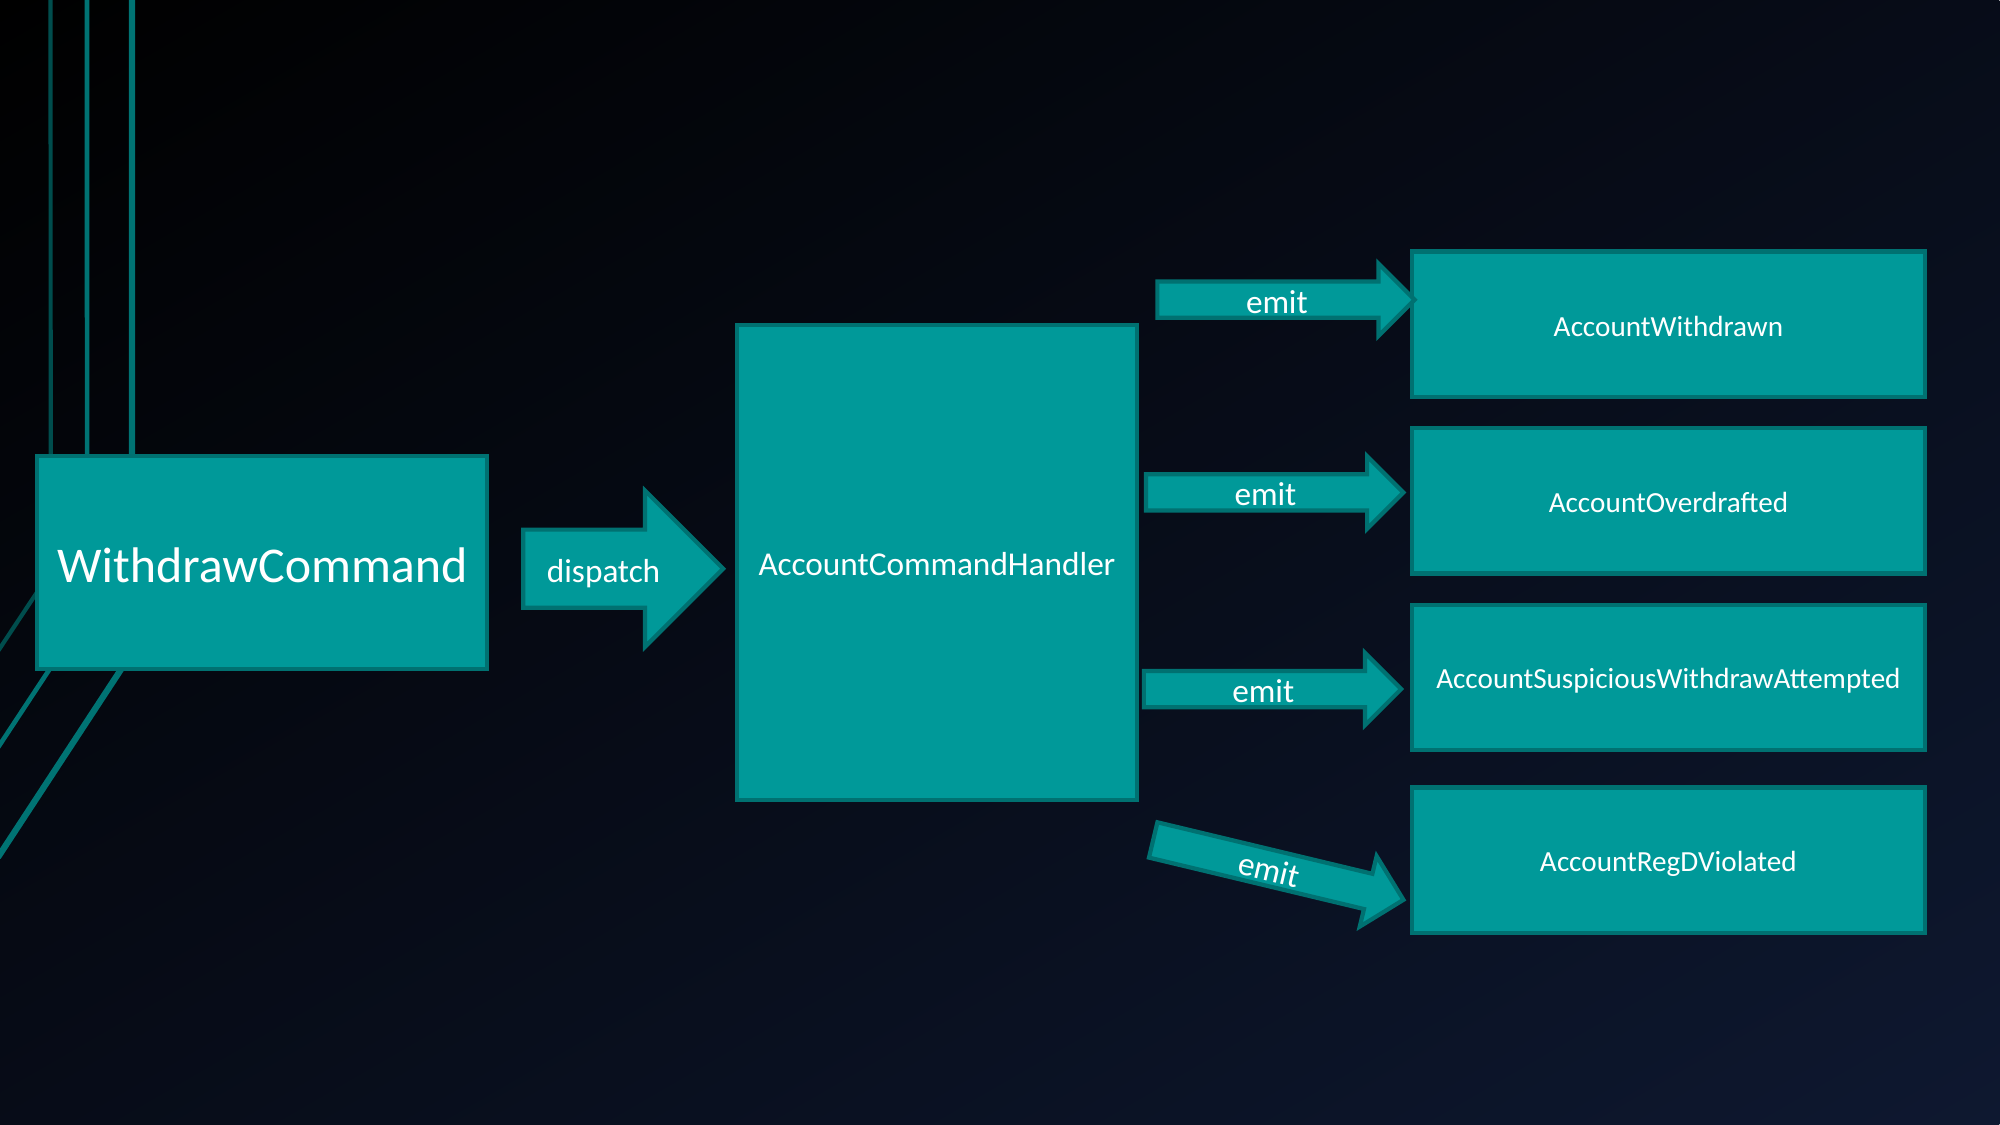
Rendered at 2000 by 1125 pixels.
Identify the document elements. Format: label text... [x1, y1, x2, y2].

text_box AccountWithdrawn [1410, 249, 1927, 399]
text_box AccountSuspiciousWithdrawAttempted [1410, 603, 1927, 752]
text_box WithdrawCommand [35, 454, 489, 671]
text_box emit [1155, 258, 1418, 342]
text_box emit [1143, 451, 1407, 534]
text_box AccountCommandHandler [735, 323, 1139, 802]
text_box emit [1141, 647, 1405, 731]
text_box AccountRegDViolated [1410, 785, 1927, 935]
text_box AccountOverdrafted [1410, 426, 1927, 576]
text_box dispatch [521, 485, 727, 652]
text_box emit [1146, 819, 1407, 932]
